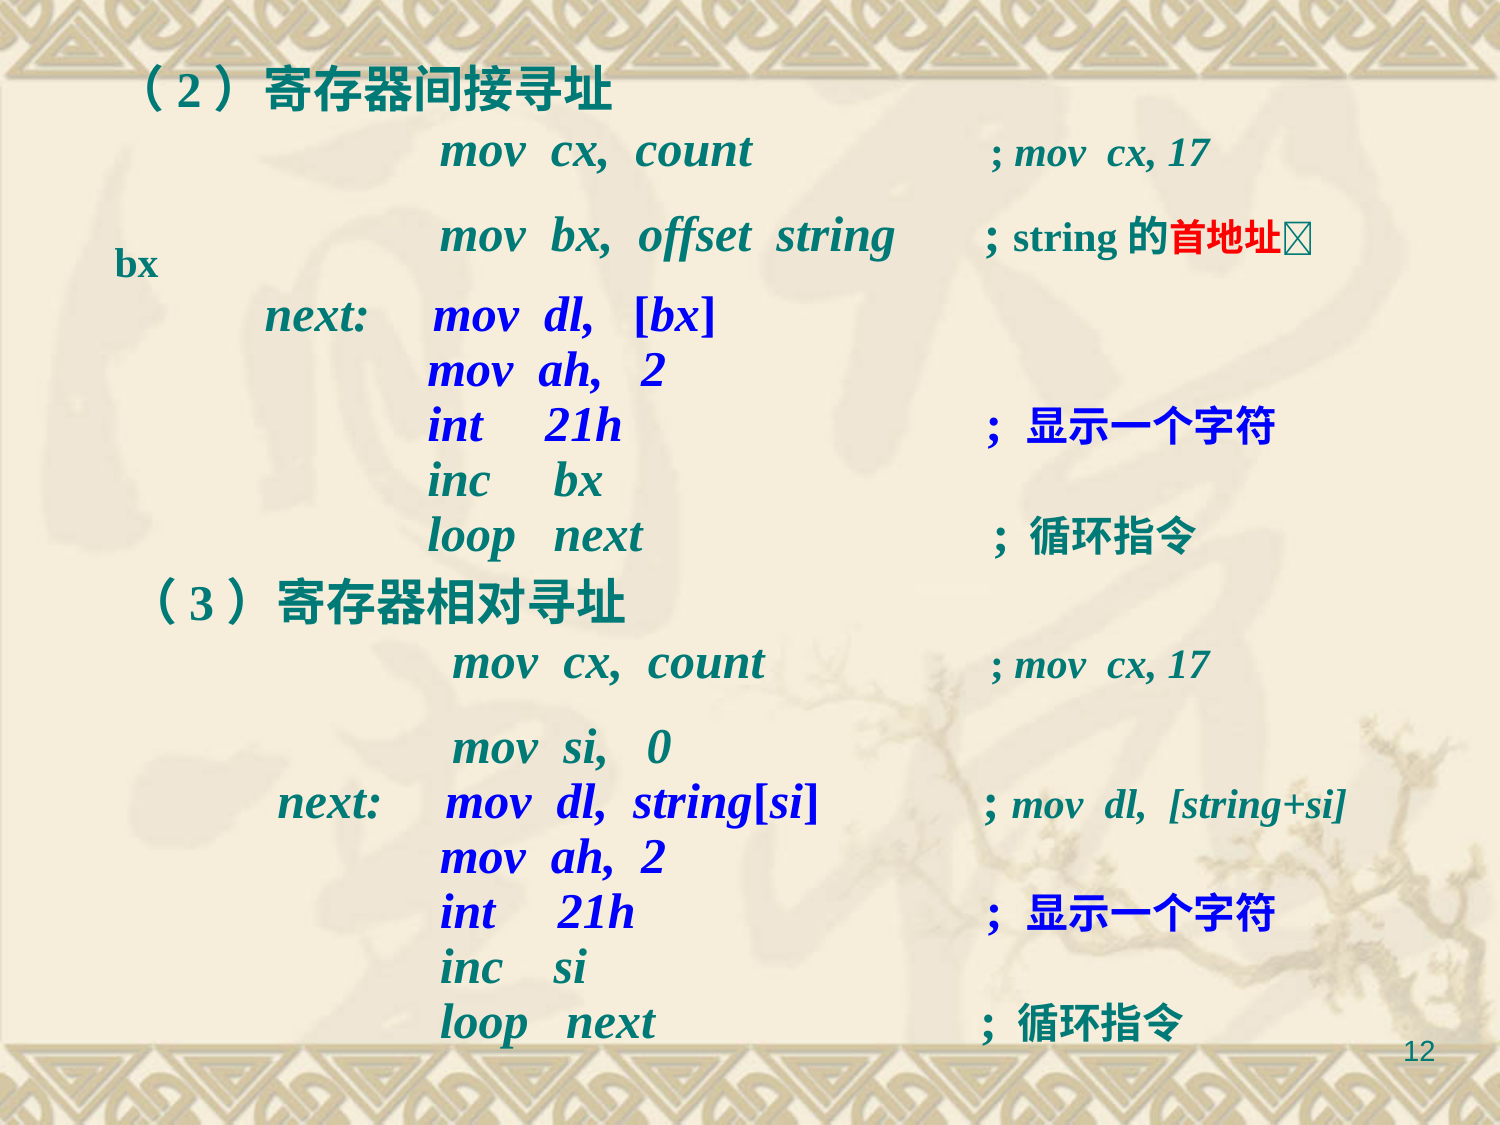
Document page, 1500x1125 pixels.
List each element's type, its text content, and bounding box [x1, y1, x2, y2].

text_box （3）寄存器相对寻址 mov cx, count ; mov cx, 17 mov si, 0 next: mov dl, string[si] ; mov dl, [string+si] mov ah, 2 int 21h ; 显示一个字符 inc si loop next ; 循环指令 [112, 562, 1388, 1053]
text_box （2）寄存器间接寻址 mov cx, count ; mov cx, 17 mov bx, offset string ; string的首地址 bx next: mov dl, [bx] mov ah, 2 int 21h ; 显示一个字符 inc bx loop next ; 循环指令 [99, 49, 1375, 565]
slide_number 12 [1074, 1024, 1451, 1103]
picture [0, 0, 1500, 1125]
